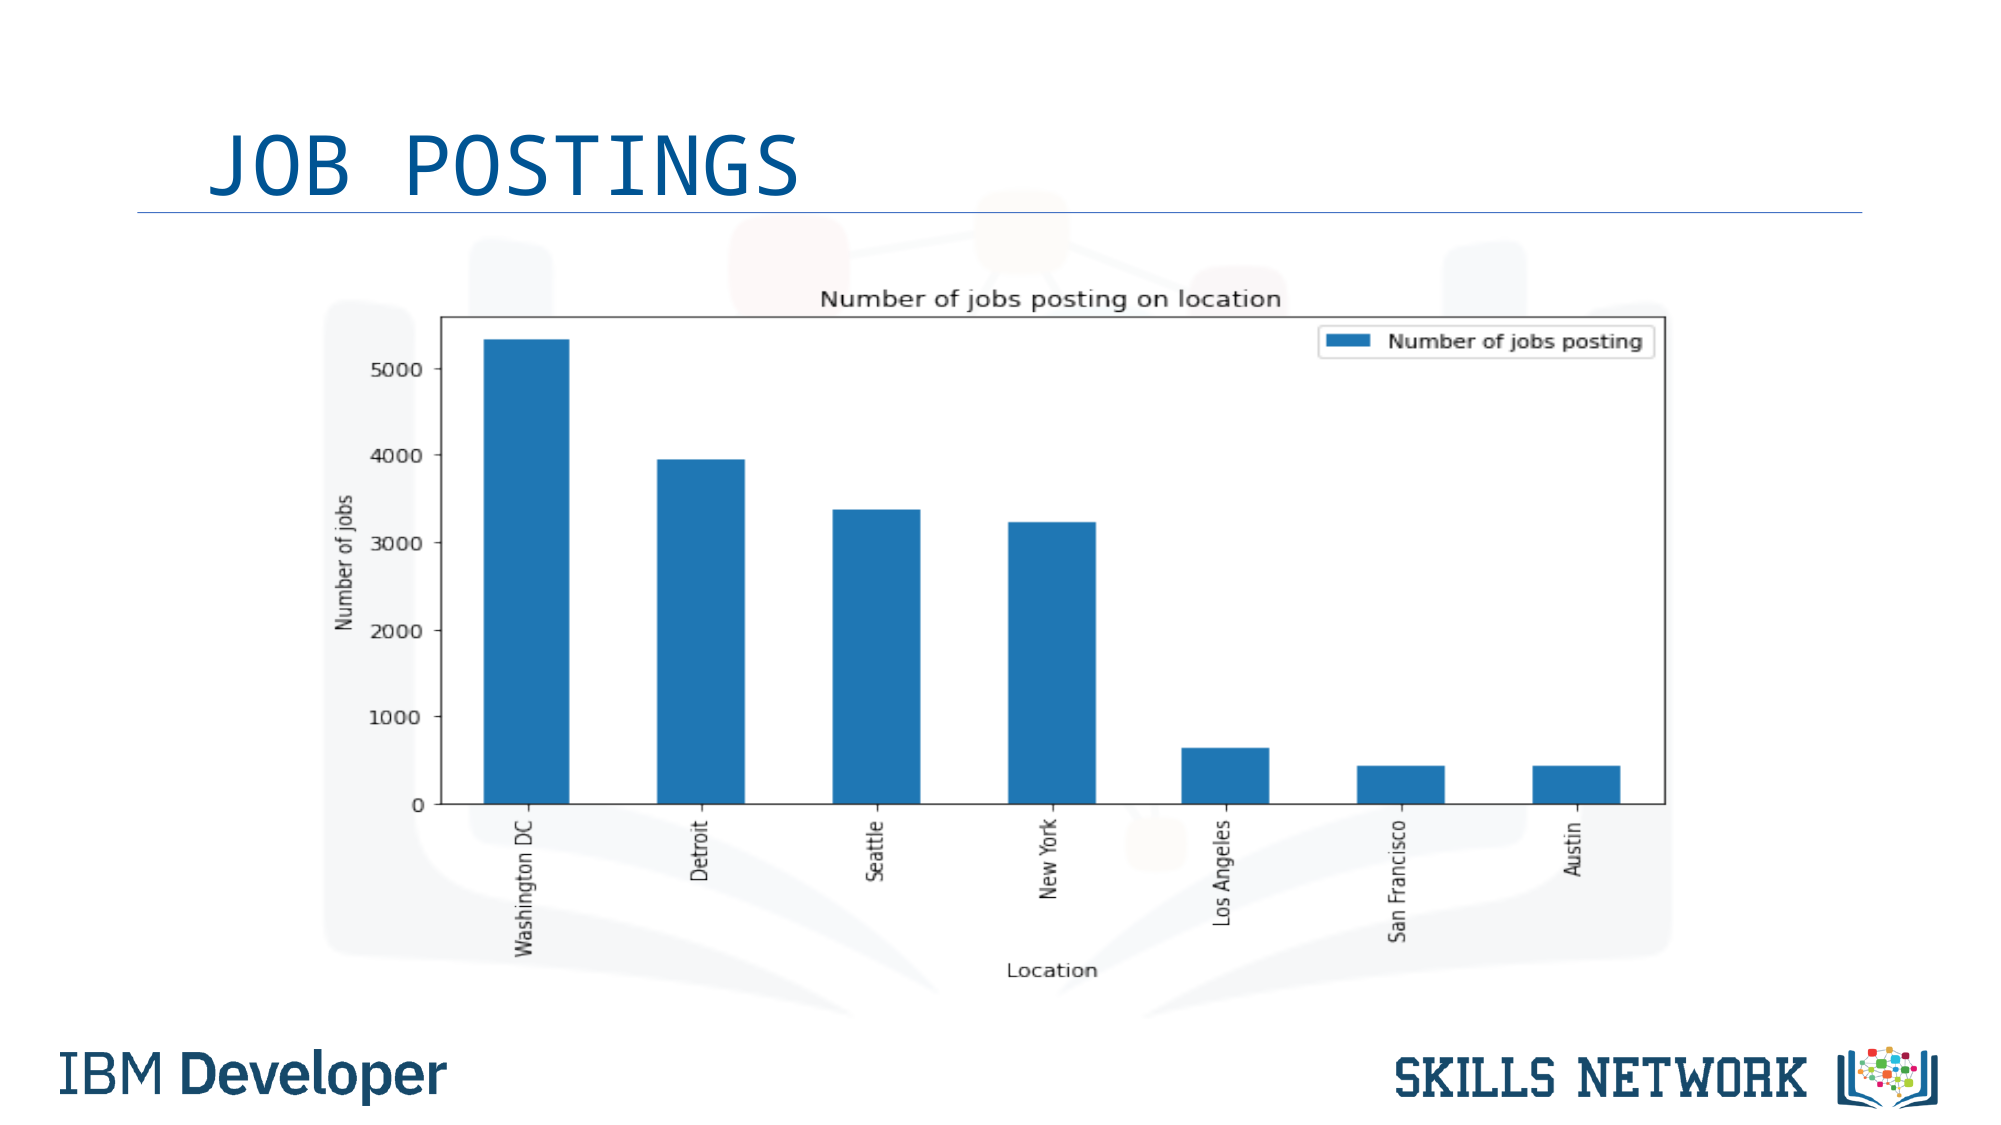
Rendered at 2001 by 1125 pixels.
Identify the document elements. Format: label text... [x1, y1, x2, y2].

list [322, 277, 1678, 992]
picture [55, 1045, 459, 1108]
title JOB POSTINGS [137, 59, 1863, 278]
picture [1390, 1045, 1945, 1111]
